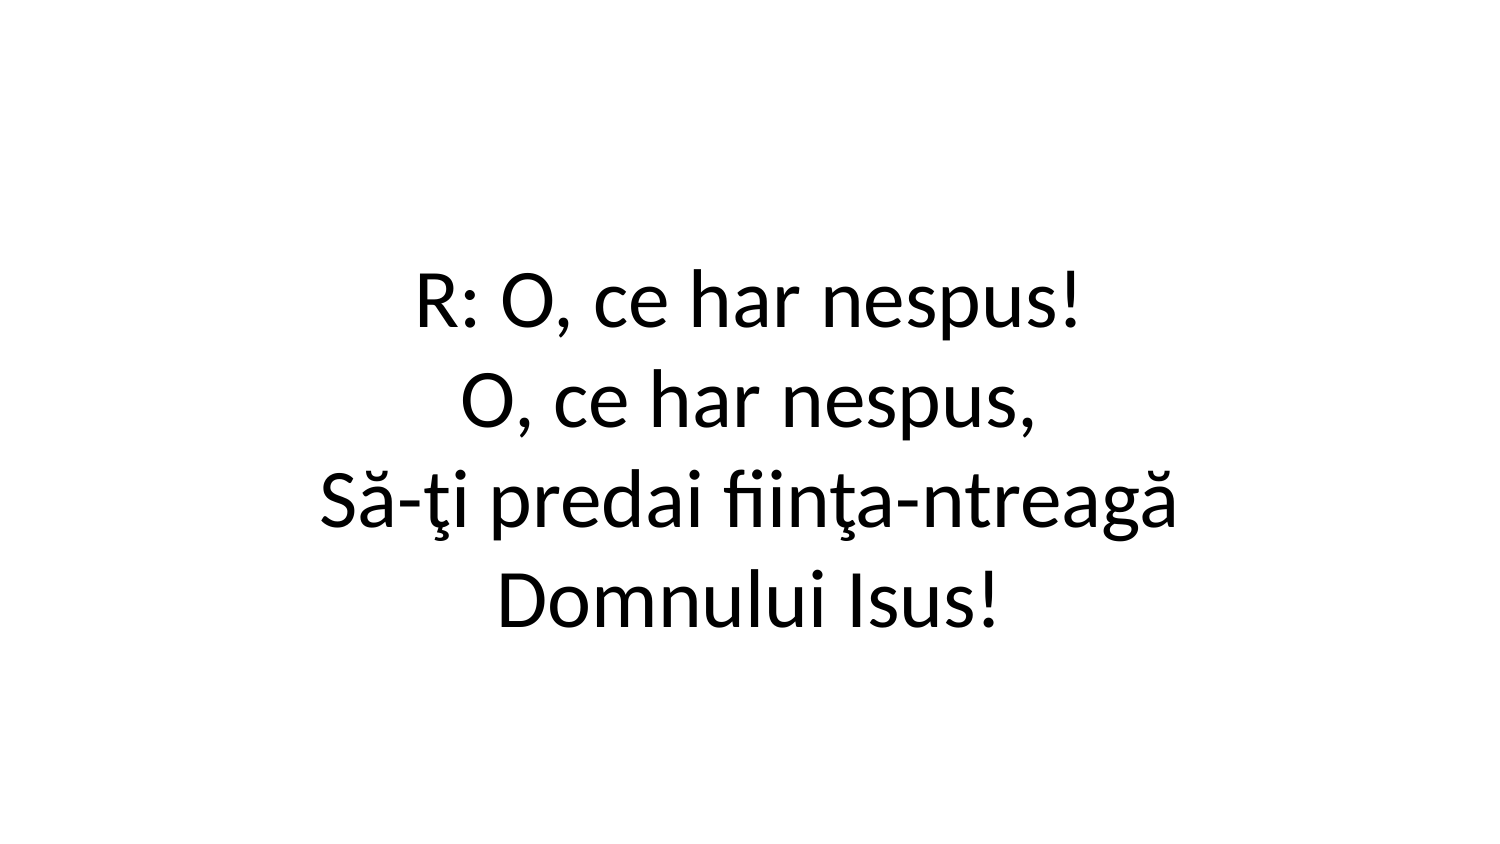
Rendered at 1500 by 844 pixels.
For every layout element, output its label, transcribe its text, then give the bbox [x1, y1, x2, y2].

text_box R: O, ce har nespus! O, ce har nespus, Să-ţi predai fiinţa-ntreagă Domnului Isus! [304, 192, 1196, 652]
